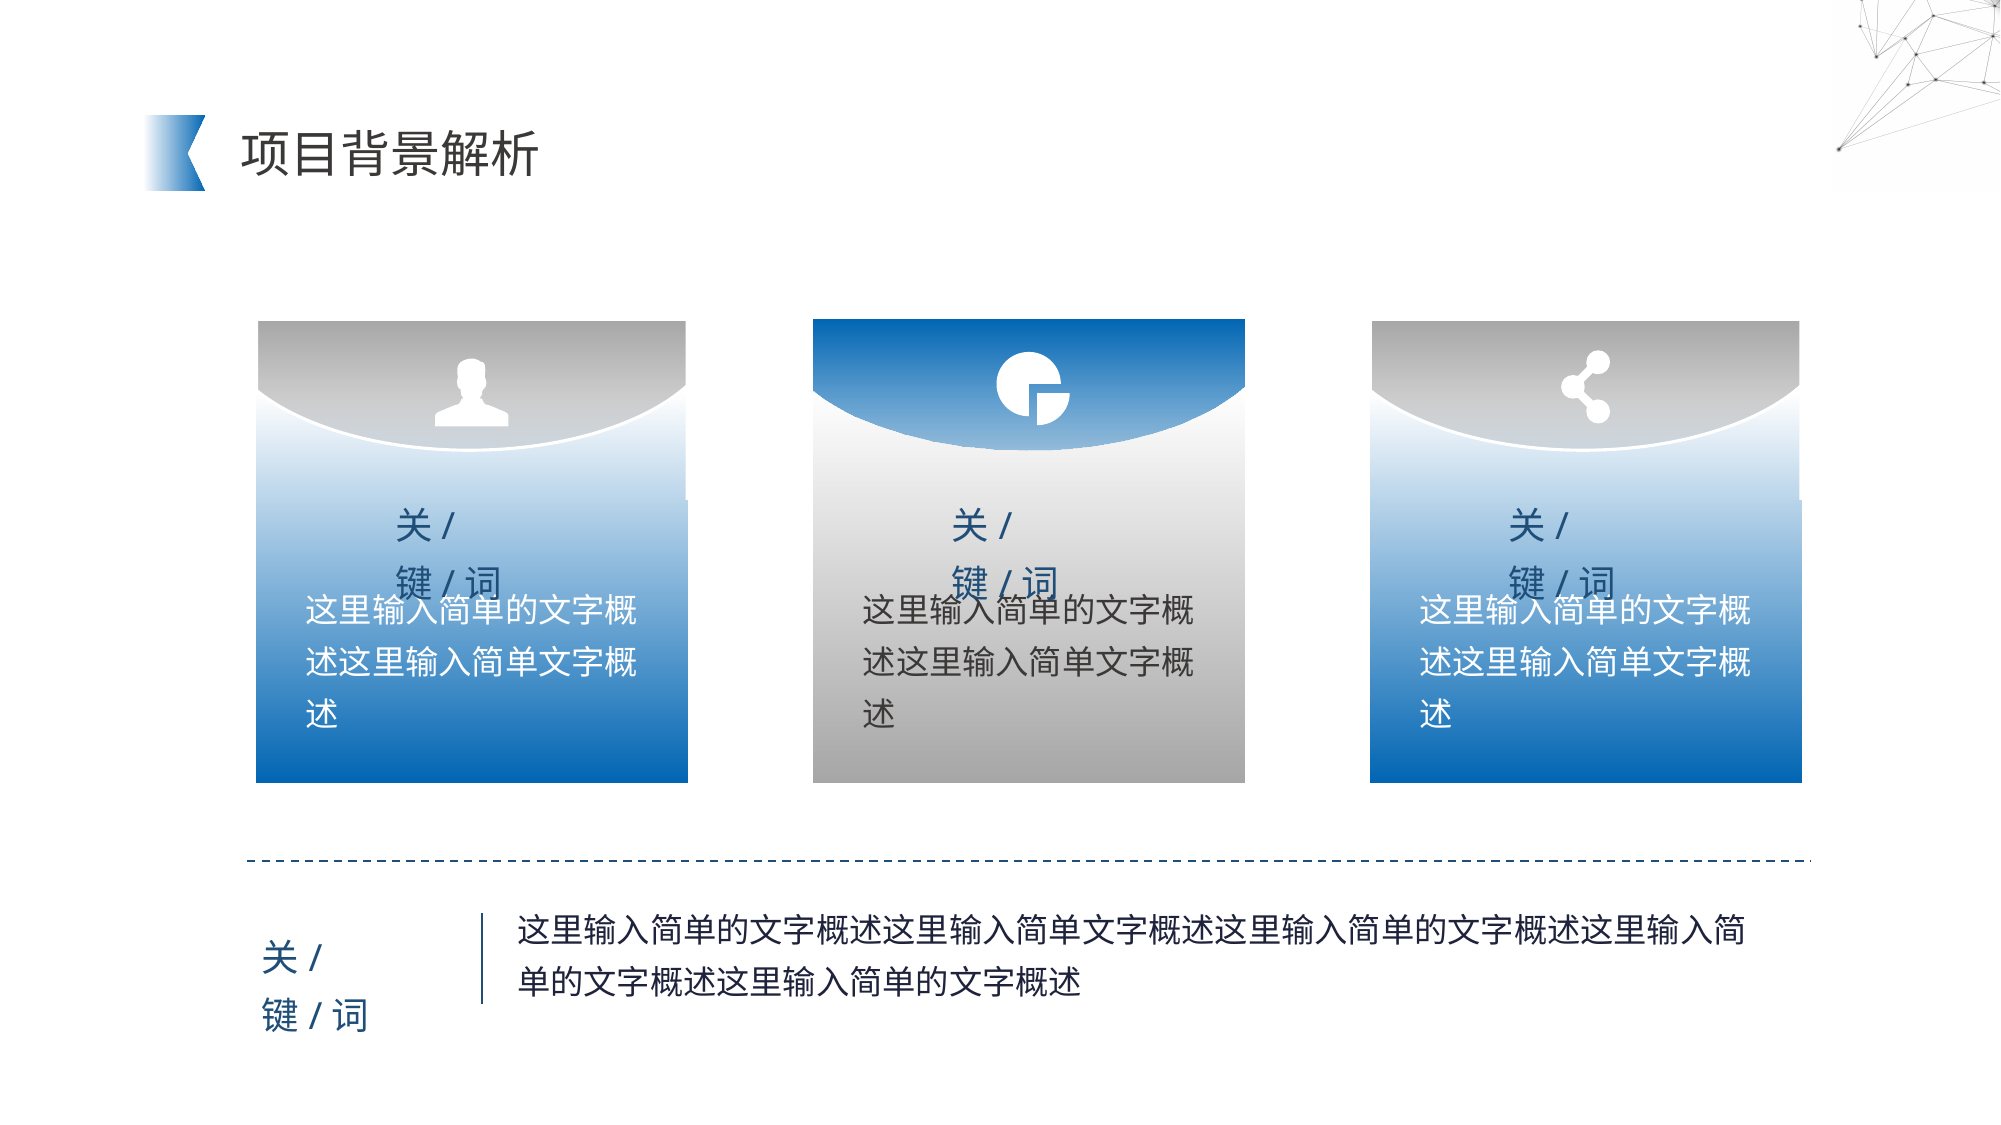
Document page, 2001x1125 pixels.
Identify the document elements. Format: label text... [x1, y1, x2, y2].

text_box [256, 319, 688, 783]
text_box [1370, 319, 1801, 783]
text_box 关/键/词 [247, 913, 453, 1045]
picture [1831, 0, 2001, 191]
text_box 这里输入简单的文字概述这里输入简单文字概述这里输入简单的文字概述这里输入简单的文字概述这里输入简单的文字概述 [502, 890, 1785, 1009]
text_box [142, 114, 207, 193]
text_box 项目背景解析 [225, 115, 589, 191]
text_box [813, 319, 1245, 783]
